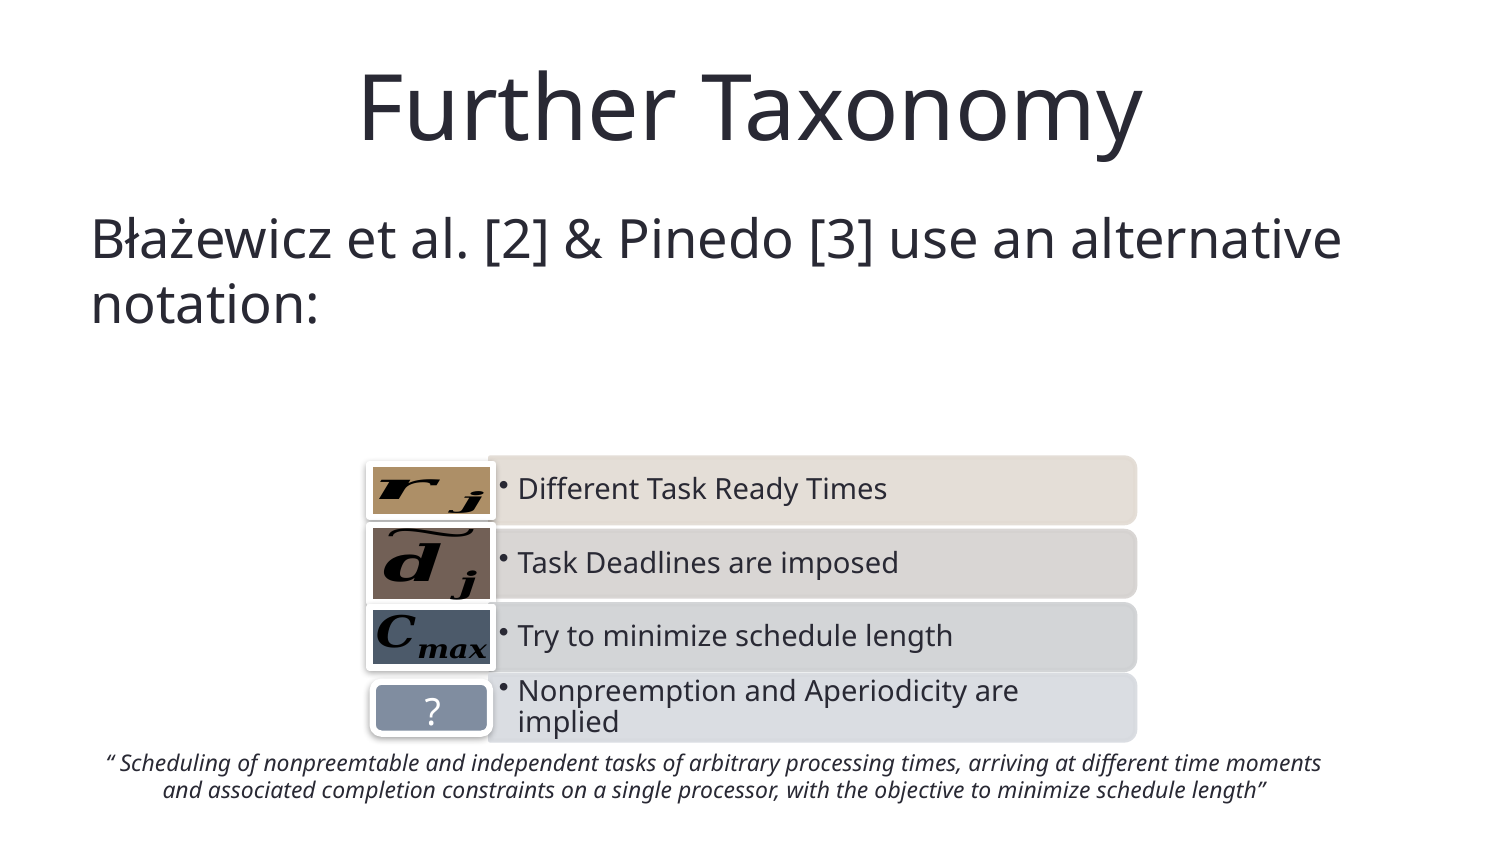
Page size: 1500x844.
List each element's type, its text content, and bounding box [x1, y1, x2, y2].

title Further Taxonomy [75, 33, 1425, 175]
text_box “ Scheduling of nonpreemtable and independent tasks of arbitrary processing times, arriving at different time moments and associated completion constraints on a single processor, with the objective to minimize schedule length” [76, 740, 1353, 811]
